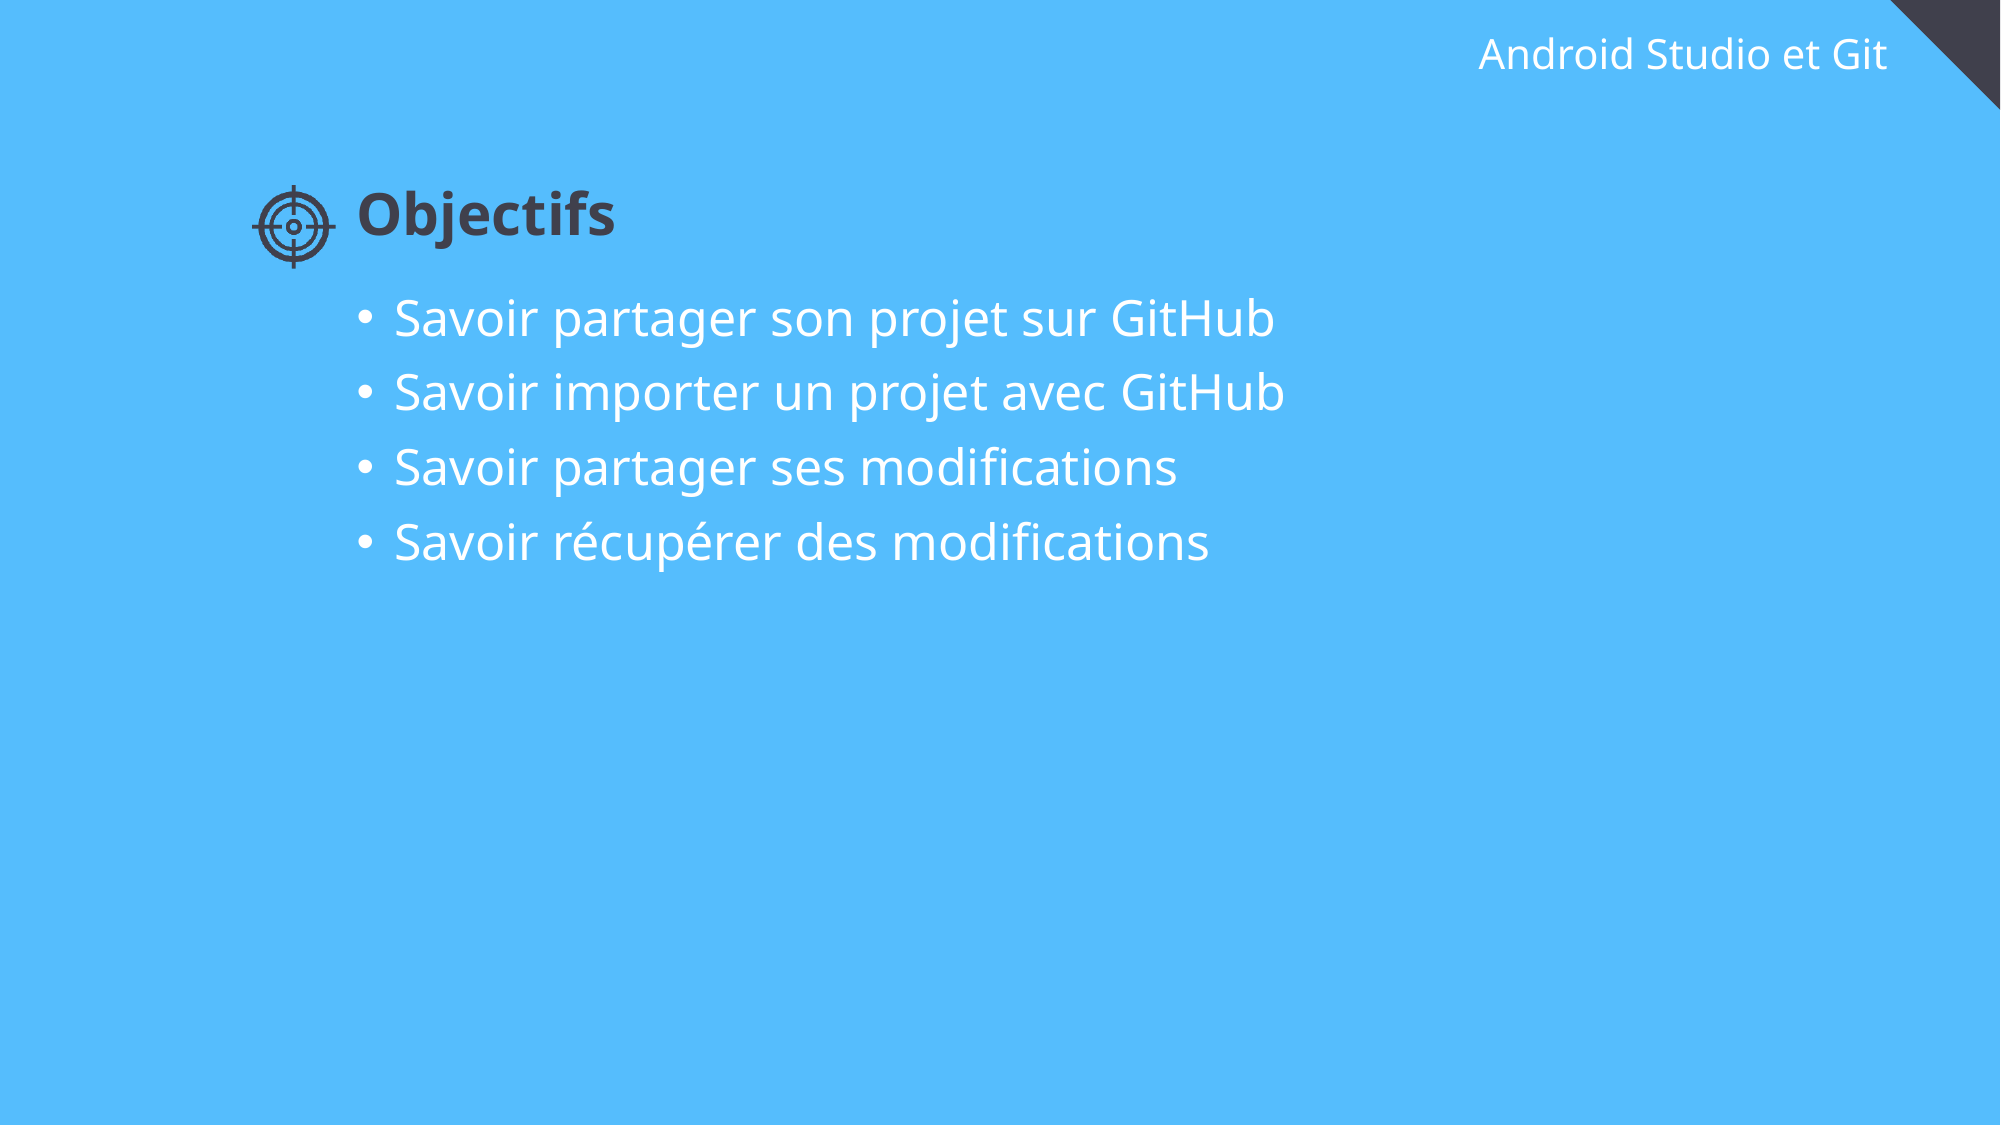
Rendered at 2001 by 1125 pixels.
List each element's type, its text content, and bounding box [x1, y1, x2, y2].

title Android Studio et Git [387, 33, 1888, 108]
picture [245, 178, 342, 275]
list Objectifs [341, 178, 944, 268]
list Savoir partager son projet sur GitHub Savoir importer un projet avec GitHub Savoir partager ses modifications Savoir récupérer des modifications [341, 285, 1890, 705]
